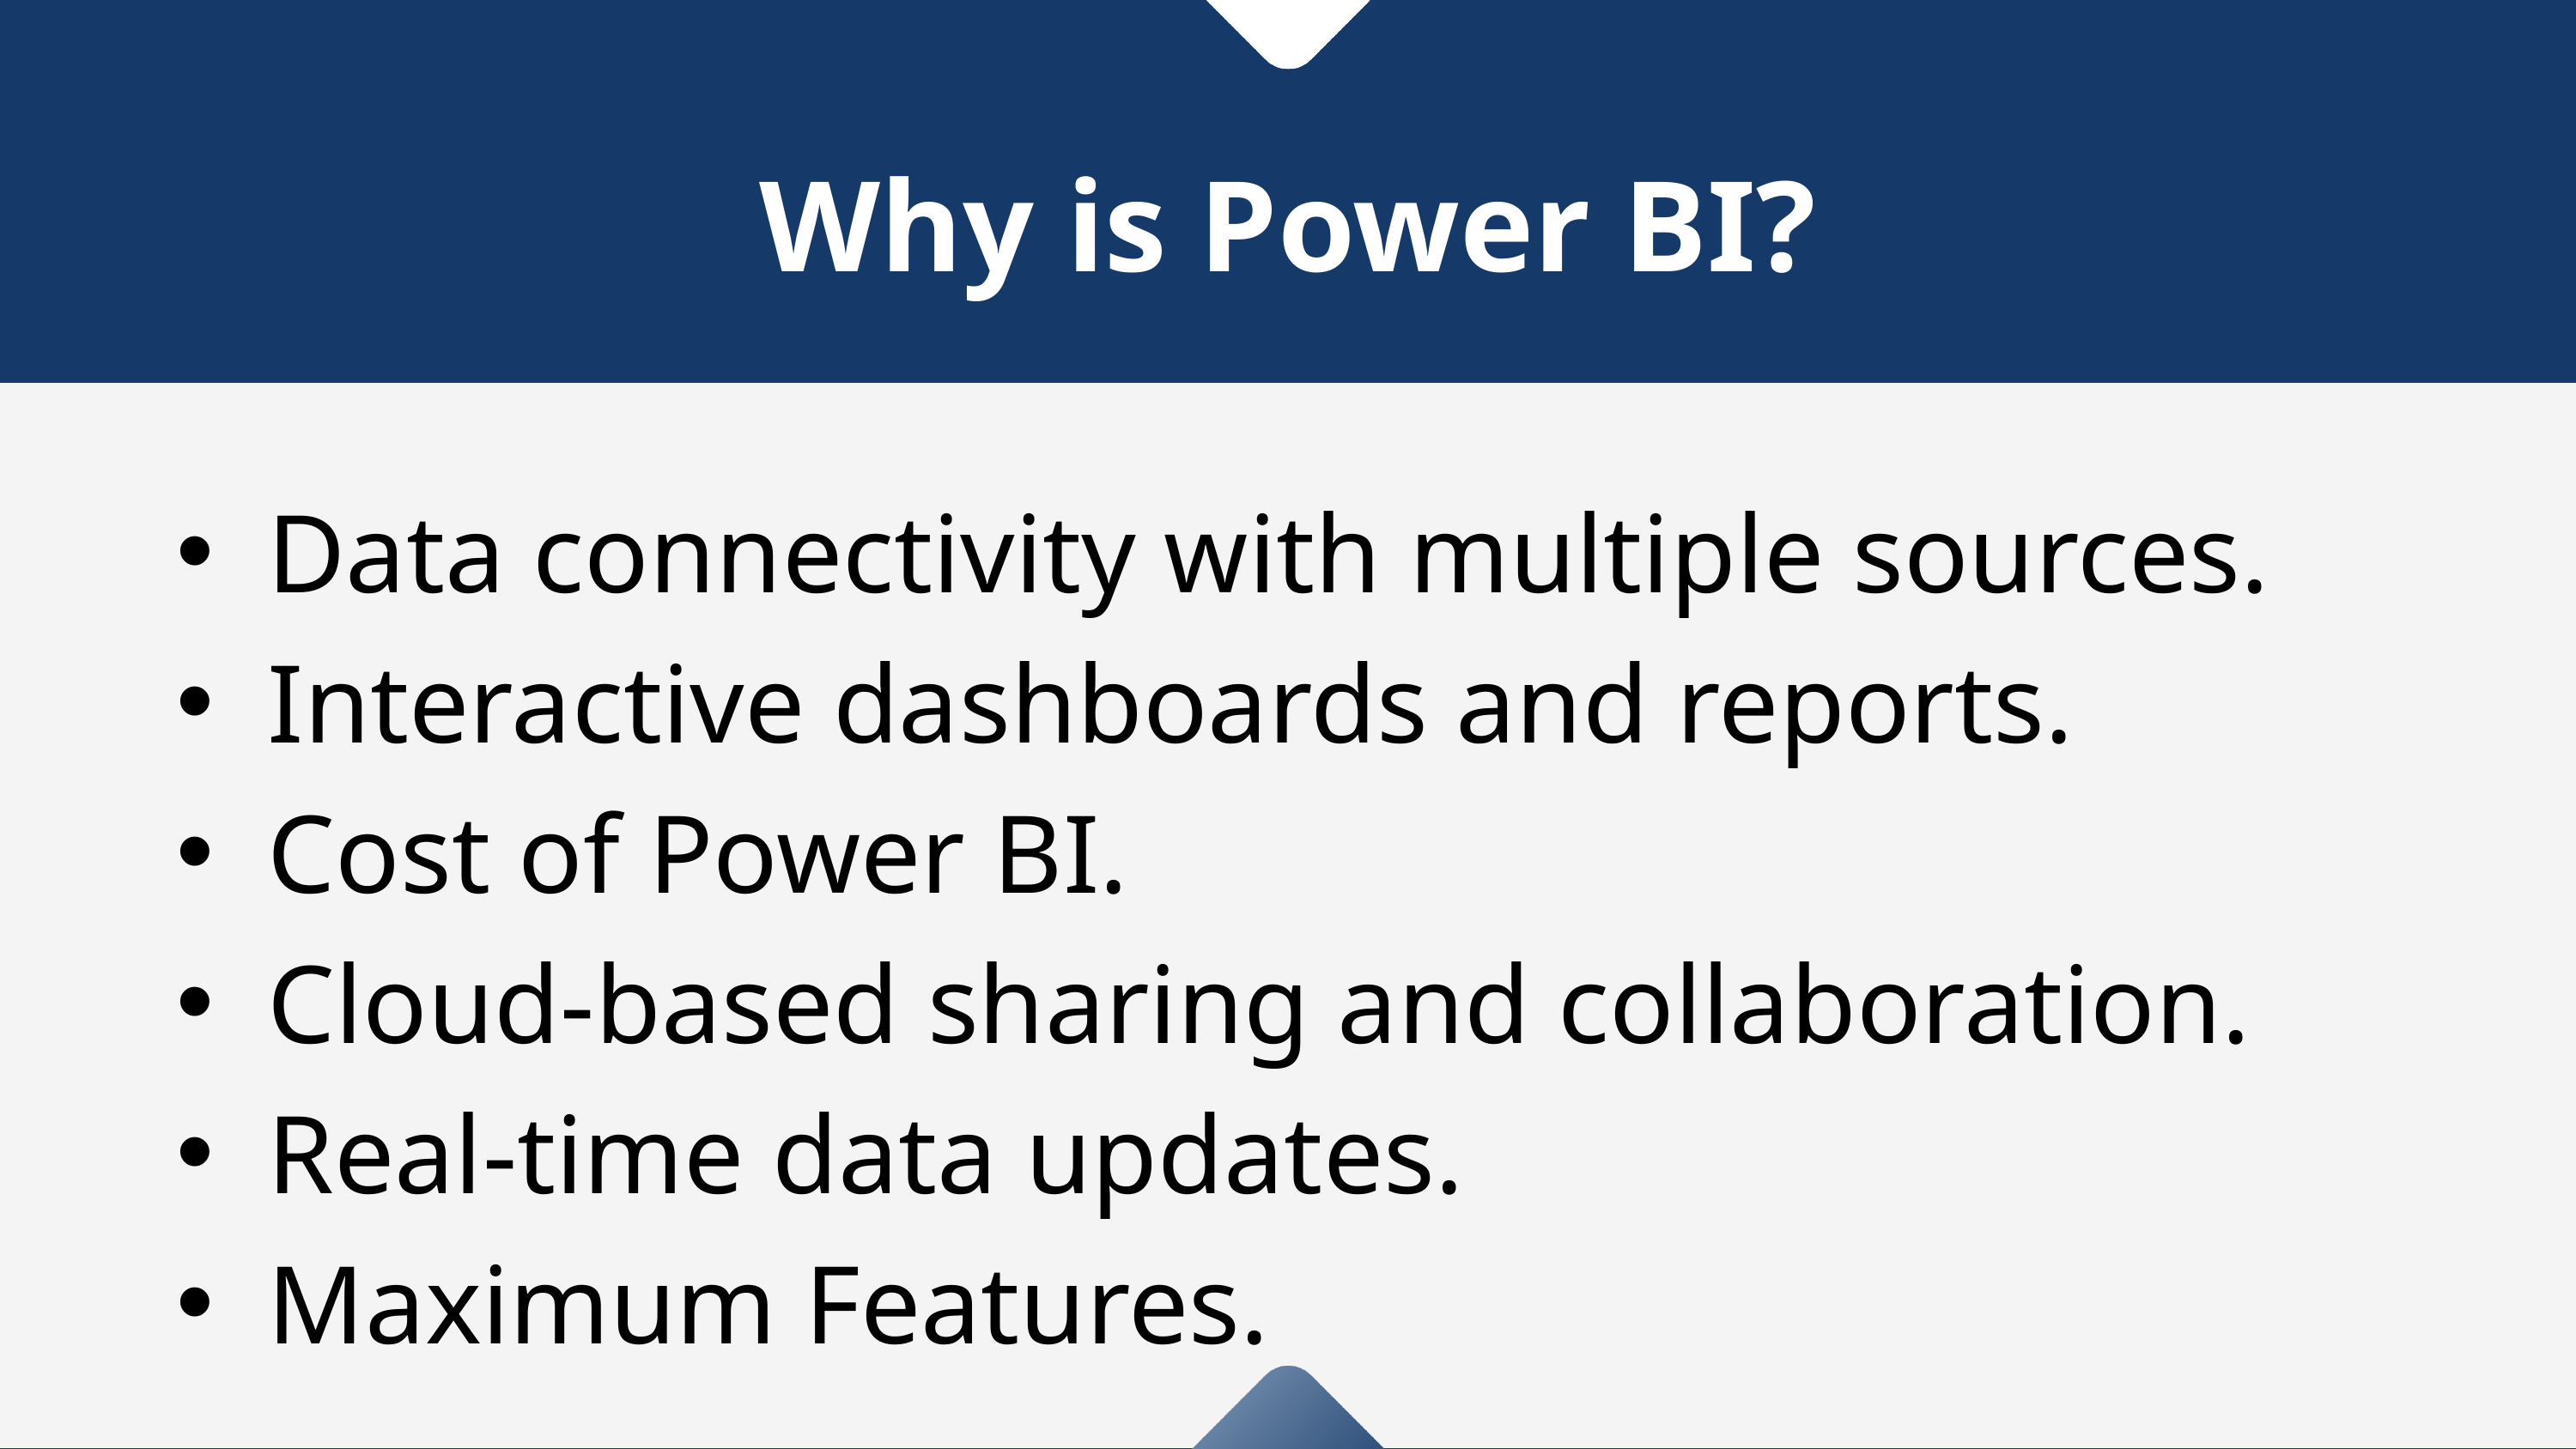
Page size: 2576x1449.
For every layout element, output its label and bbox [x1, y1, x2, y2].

text_box [1, 0, 2576, 379]
text_box [0, 382, 2576, 1449]
